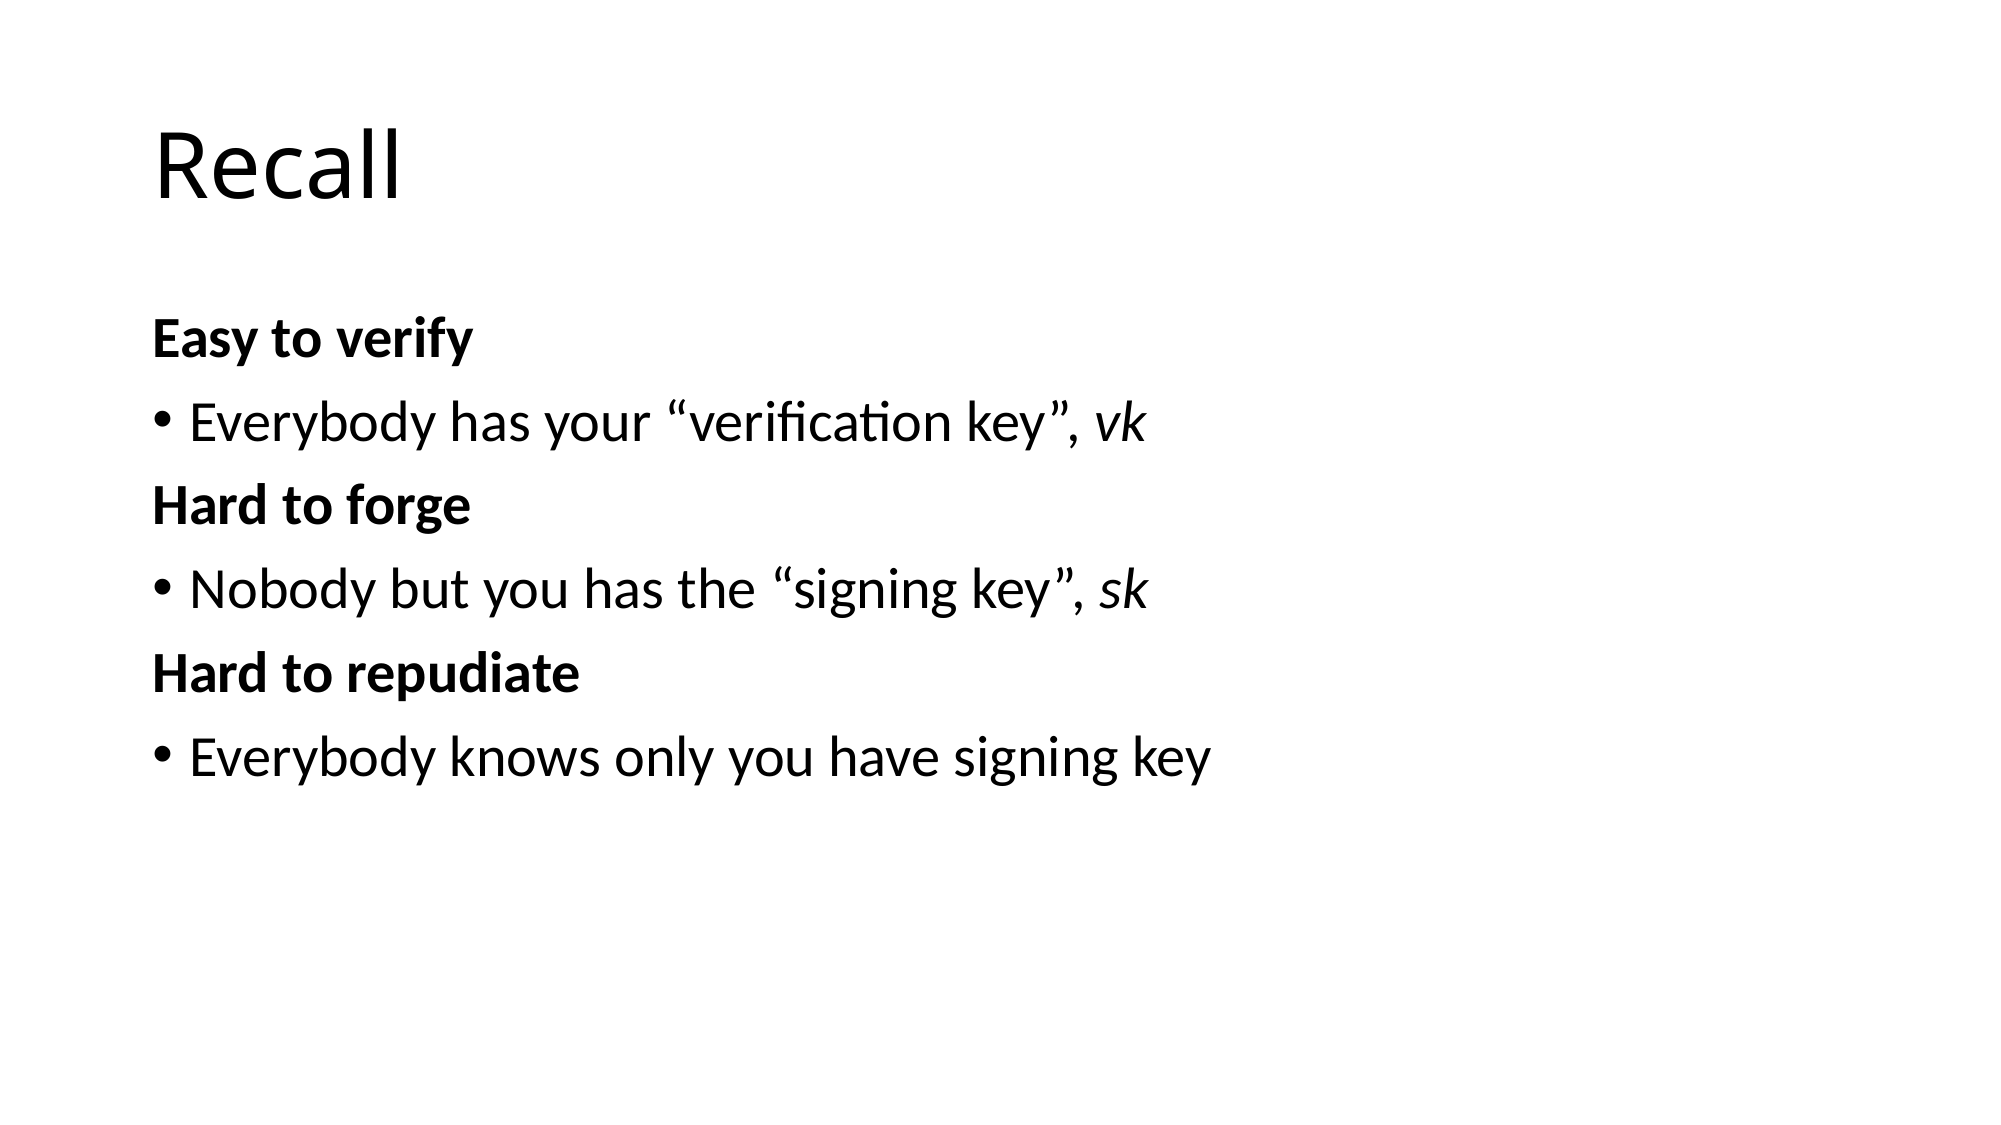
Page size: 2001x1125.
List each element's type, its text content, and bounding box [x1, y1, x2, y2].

title Recall [137, 59, 1863, 278]
